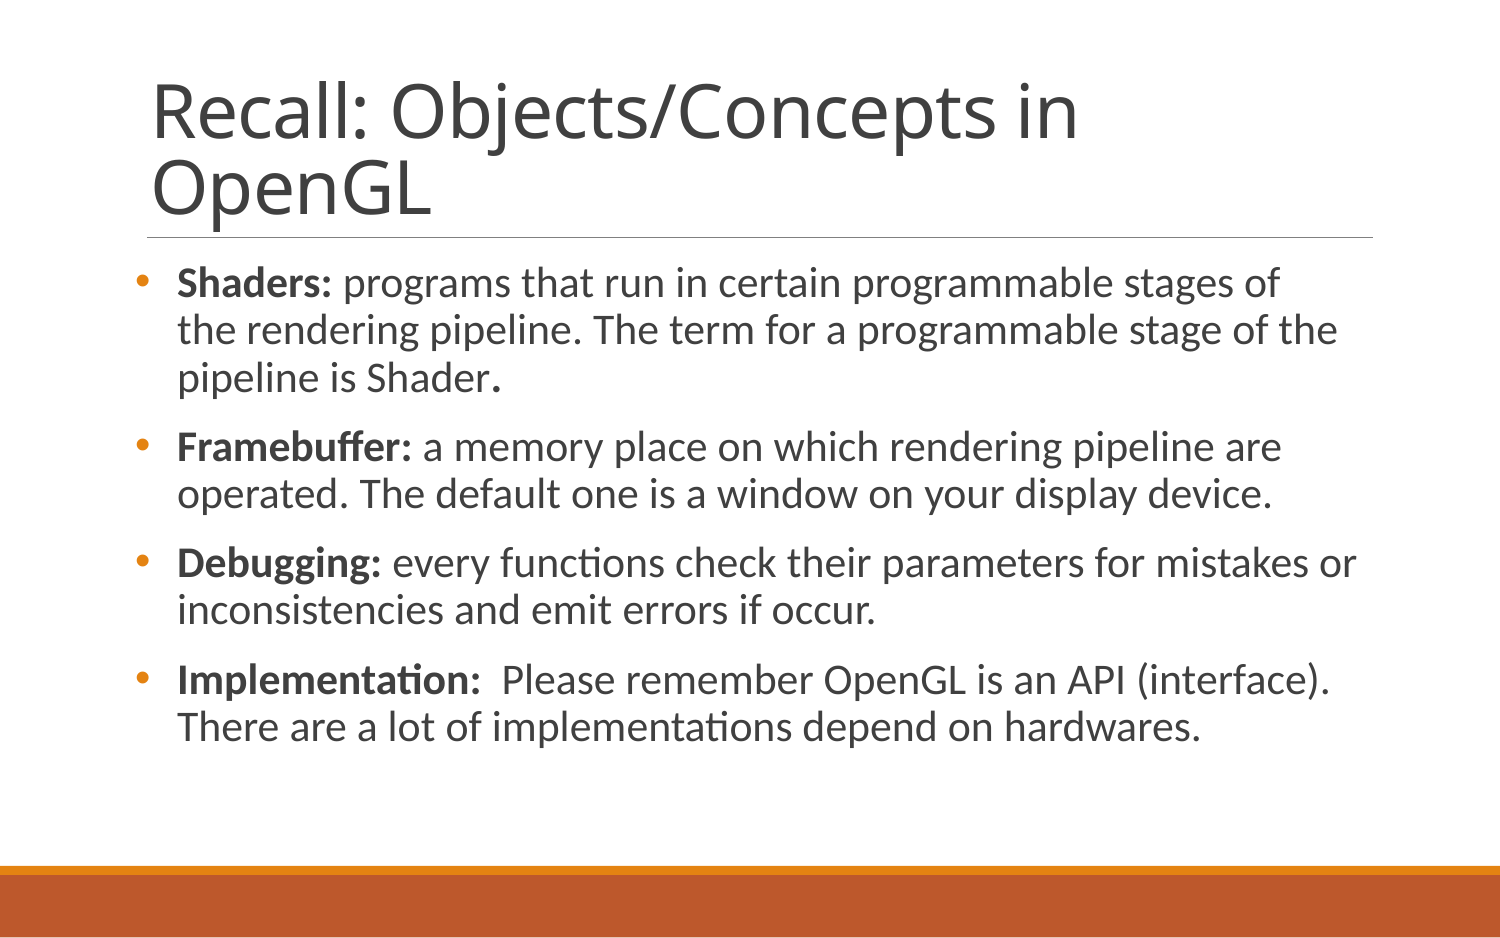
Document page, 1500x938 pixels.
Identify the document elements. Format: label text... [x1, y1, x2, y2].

title Recall: Objects/Concepts in OpenGL [135, 39, 1373, 238]
list Shaders: programs that run in certain programmable stages of the rendering pipeline. The term for a programmable stage of the pipeline is Shader. Framebuffer: a memory place on which rendering pipeline are operated. The default one is a window on your display device. Debugging: every functions check their parameters for mistakes or inconsistencies and emit errors if occur. Implementation: Please remember OpenGL is an API (interface). There are a lot of implementations depend on hardwares. [135, 252, 1373, 922]
